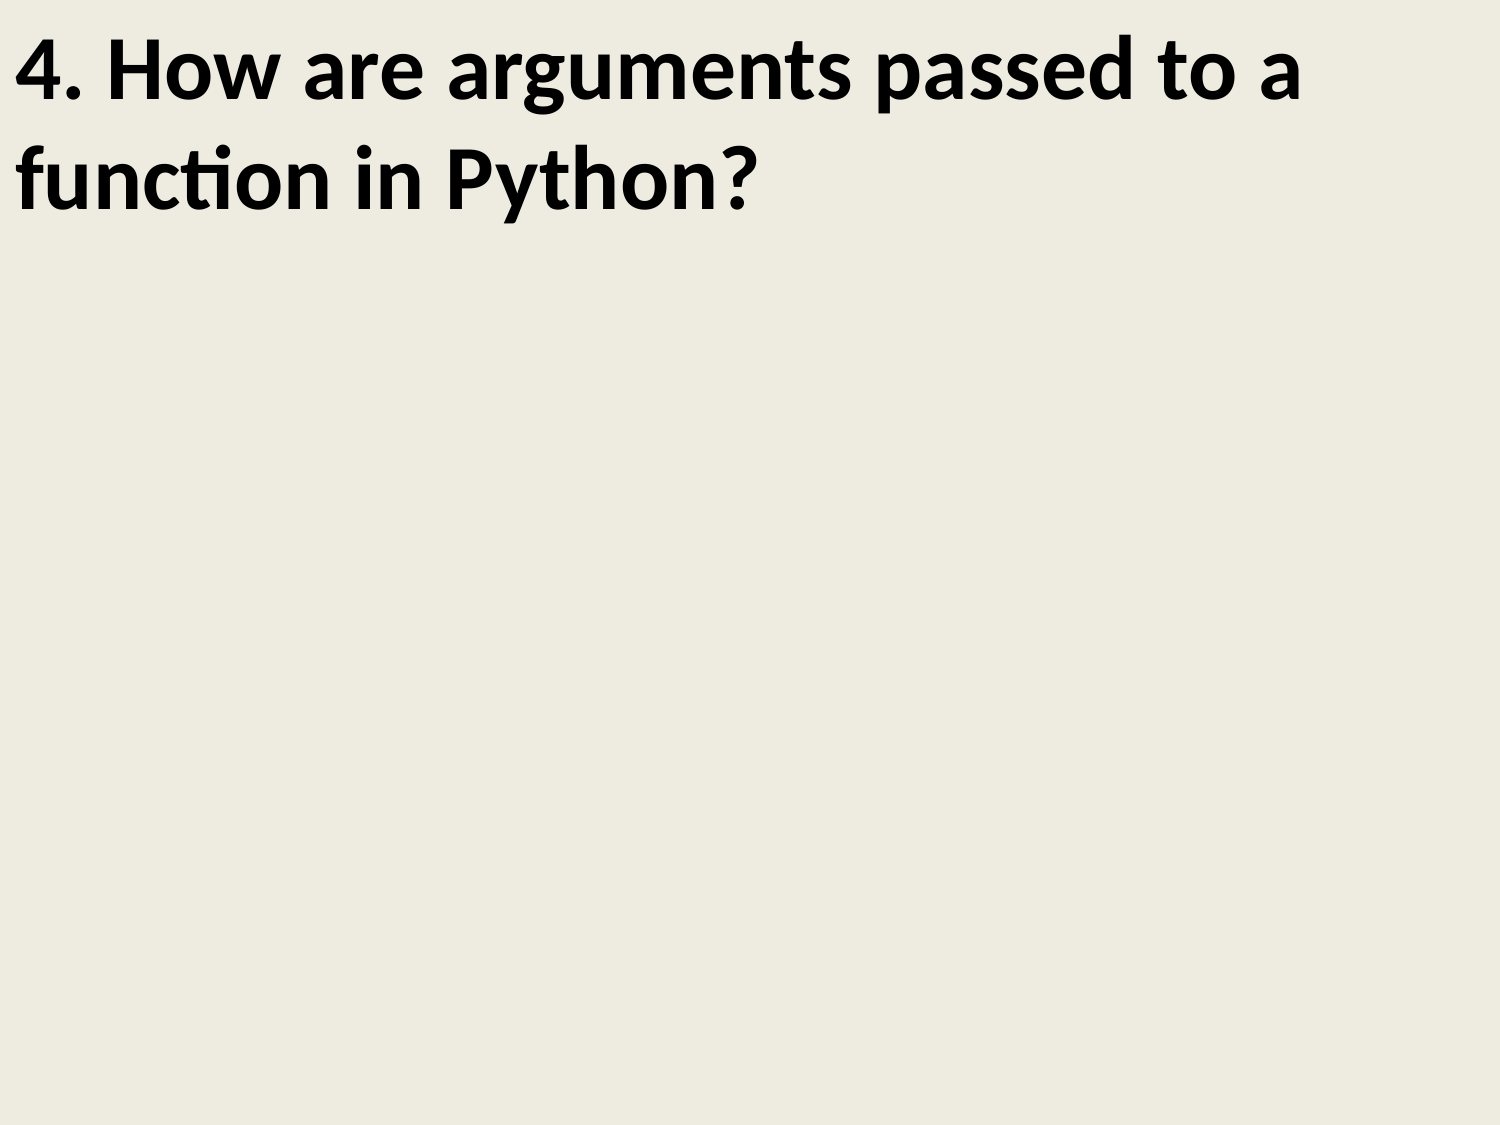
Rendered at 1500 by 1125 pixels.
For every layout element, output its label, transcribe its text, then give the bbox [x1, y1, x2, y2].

title 4. How are arguments passed to a function in Python? [0, 0, 1500, 1125]
